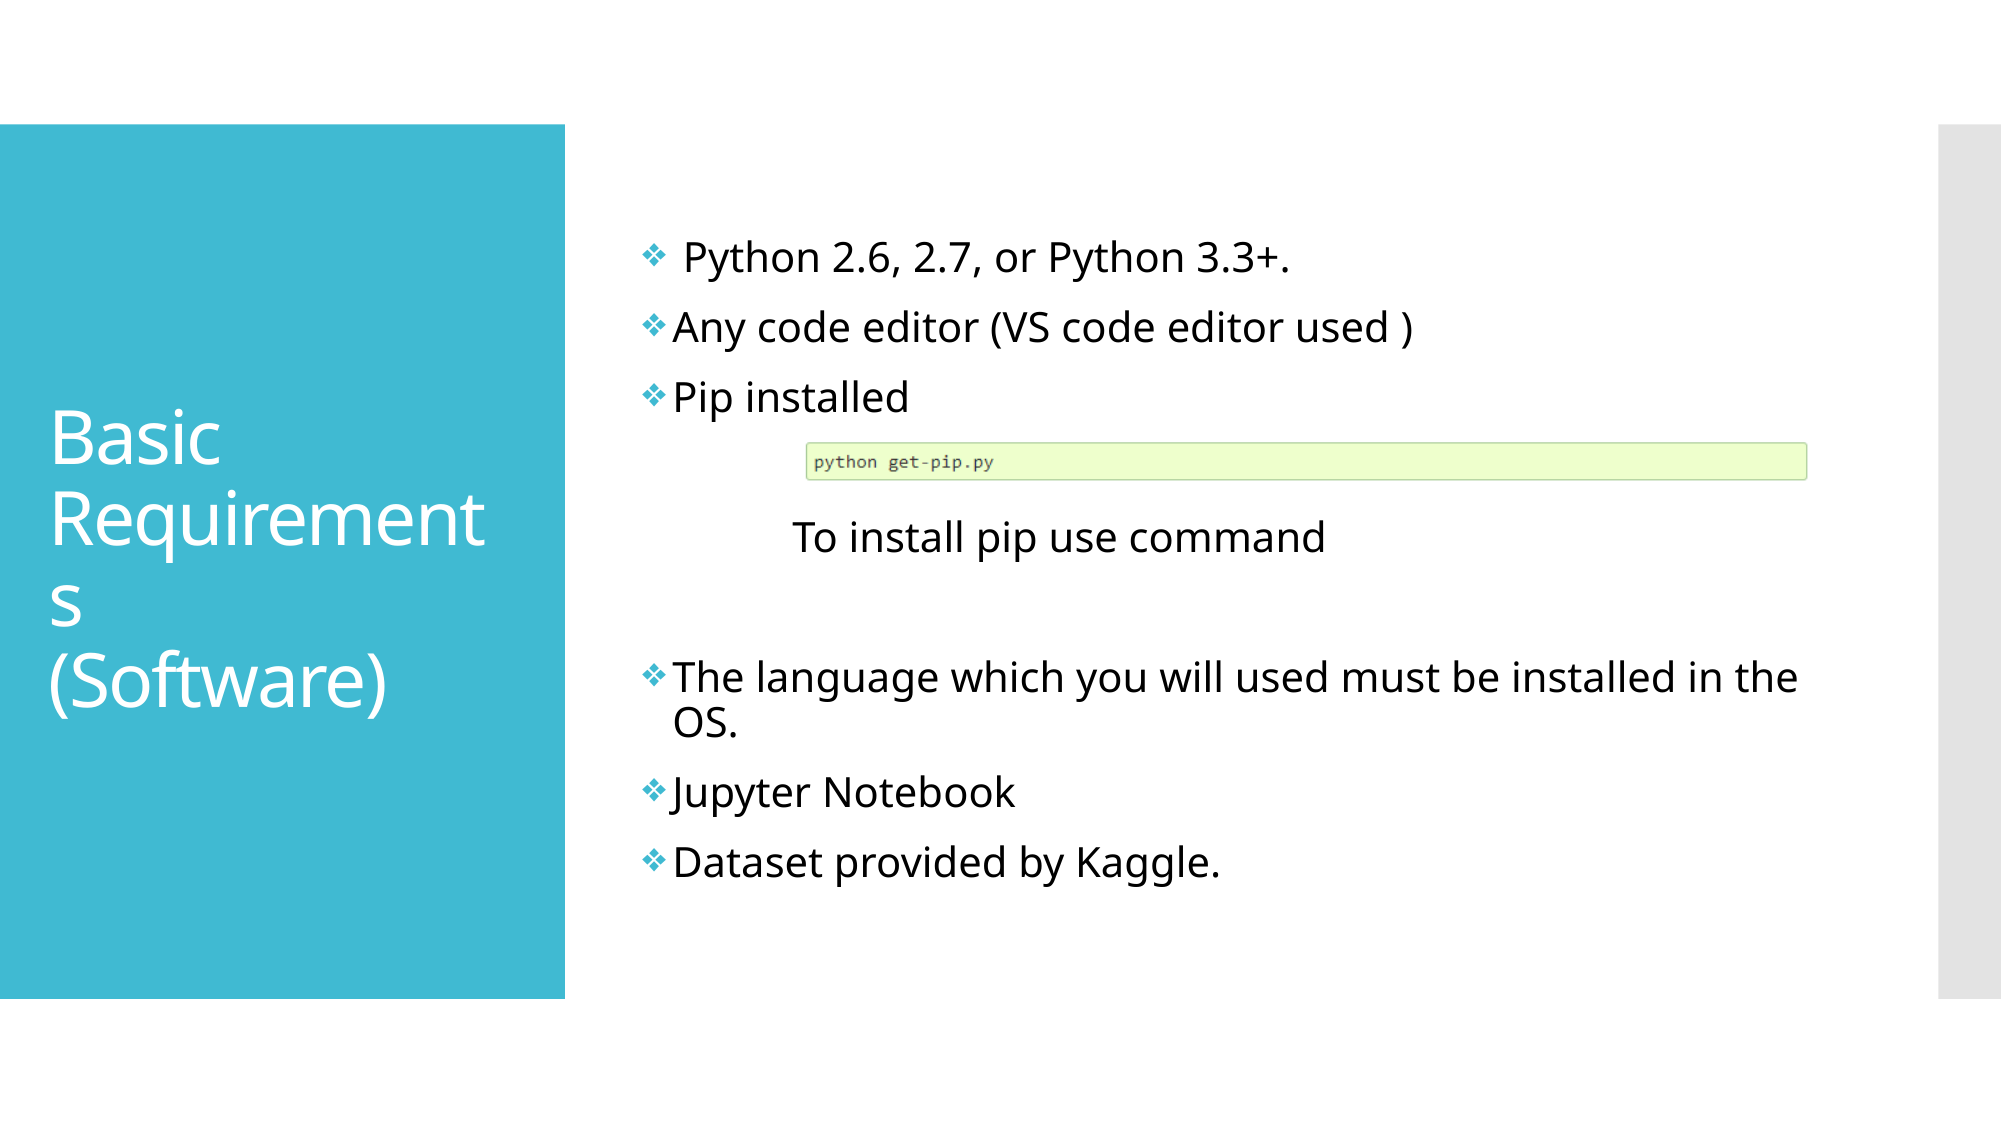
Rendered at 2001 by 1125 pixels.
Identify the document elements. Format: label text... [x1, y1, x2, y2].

picture [796, 436, 1820, 492]
list Python 2.6, 2.7, or Python 3.3+. Any code editor (VS code editor used ) Pip installed To install pip use command The language which you will used must be installed in the OS. Jupyter Notebook Dataset provided by Kaggle. [634, 141, 1836, 983]
title Basic Requirements (Software) [40, 183, 526, 940]
